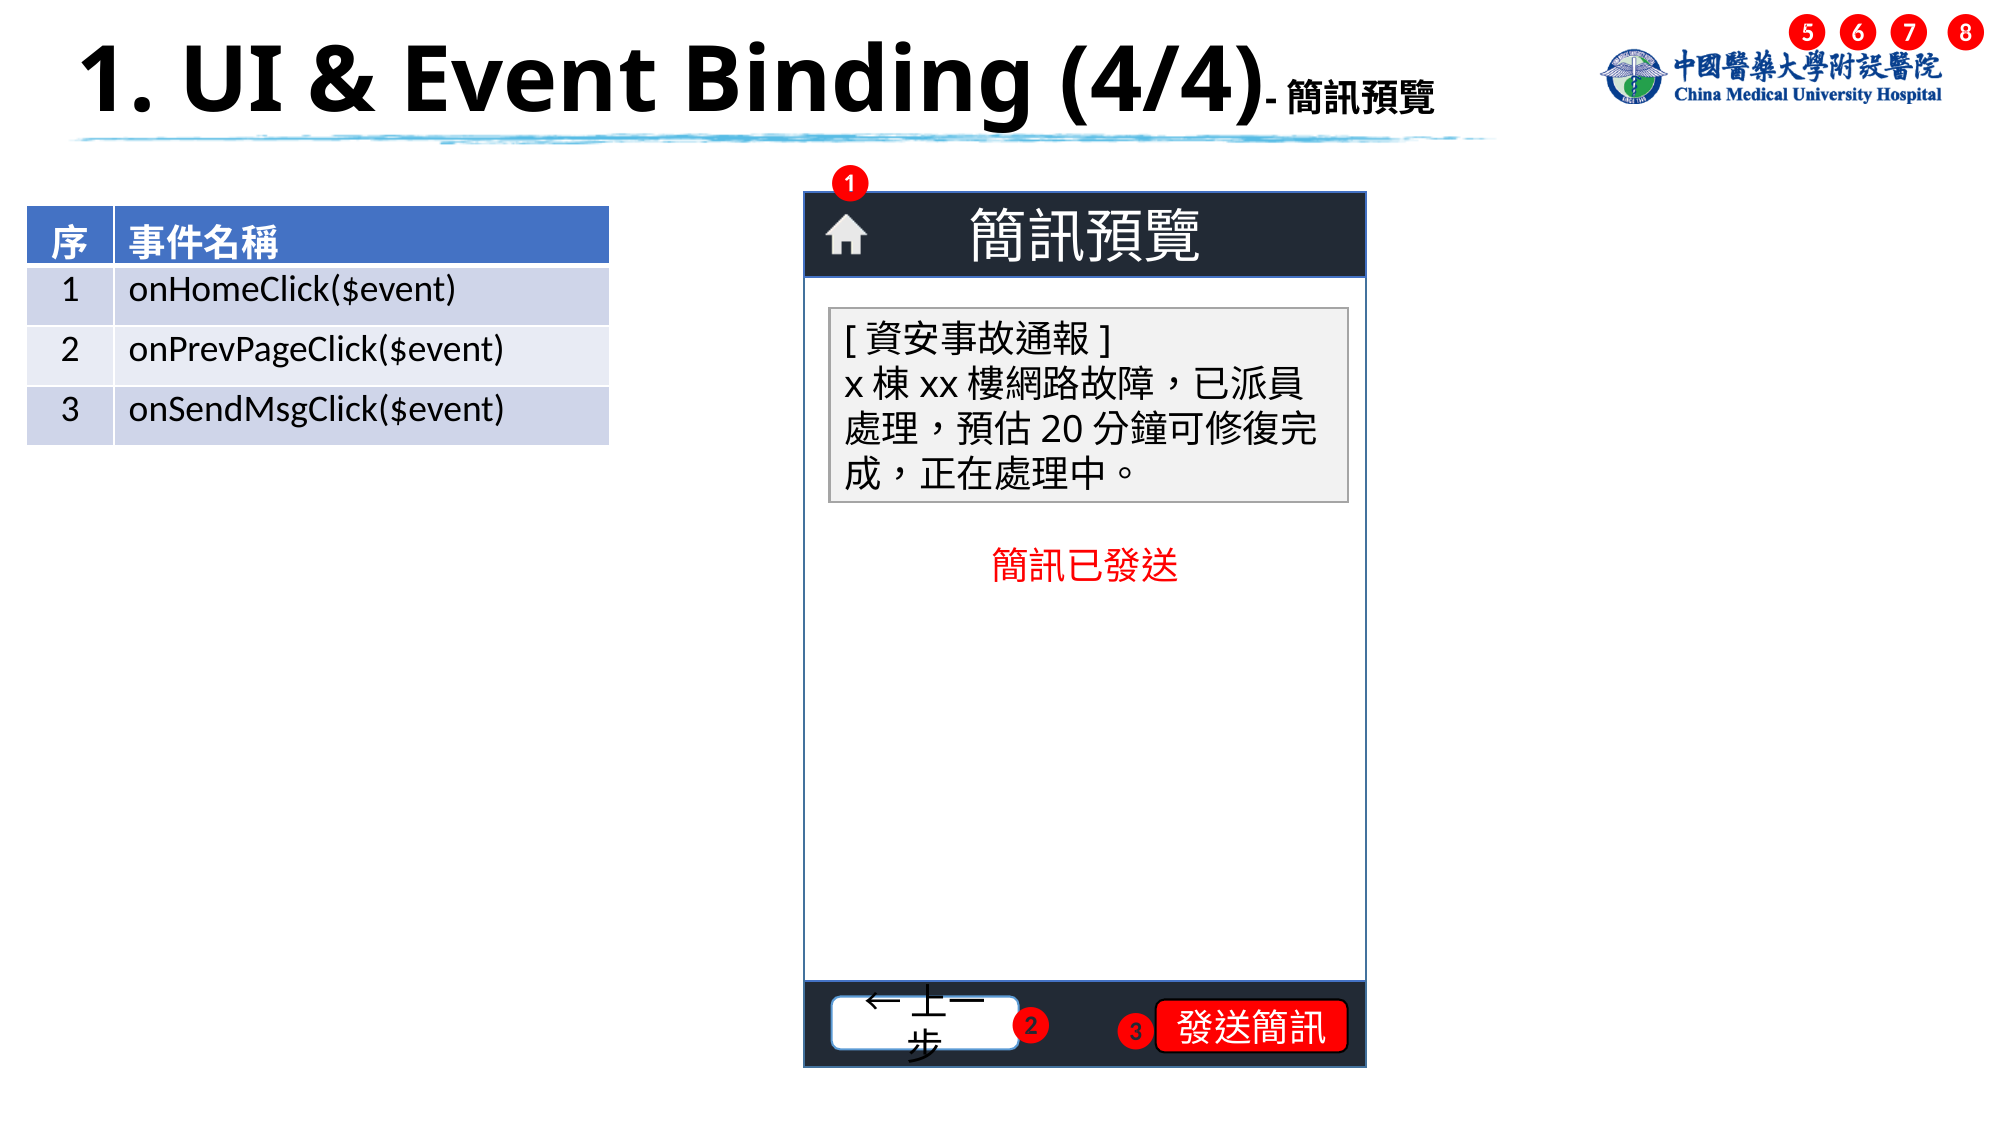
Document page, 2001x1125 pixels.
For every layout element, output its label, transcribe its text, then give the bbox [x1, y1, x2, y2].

text_box 發送簡訊 [1176, 998, 1349, 1054]
text_box 簡訊預覽 [803, 191, 1367, 278]
text_box ❶ [810, 150, 872, 210]
table_cell onSendMsgClick($event) [115, 387, 609, 445]
text_box ❽ [1926, 0, 2000, 60]
table_header 事件名稱 [115, 206, 609, 263]
text_box ❼ [1869, 0, 1926, 60]
picture [818, 205, 880, 264]
picture [1590, 27, 1964, 130]
text_box ←上一步 [830, 995, 991, 1051]
text_box [803, 278, 1367, 1068]
text_box ❺ [1767, 0, 1847, 60]
table_cell 3 [27, 387, 113, 445]
table_cell 2 [27, 327, 113, 385]
text_box ❻ [1847, 0, 1869, 60]
text_box ❷ [991, 992, 1071, 1053]
text_box 簡訊已發送 [976, 534, 1194, 595]
text_box ❸ [1096, 998, 1176, 1059]
table_cell onPrevPageClick($event) [115, 327, 609, 385]
text_box [資安事故通報] x棟xx樓網路故障，已派員處理，預估20分鐘可修復完成，正在處理中。 [828, 307, 1349, 503]
table_cell onHomeClick($event) [115, 268, 609, 325]
table_header 序 [27, 206, 113, 263]
text_box 1. UI & Event Binding (4/4)-簡訊預覽 [61, 0, 1522, 179]
table_cell 1 [27, 268, 113, 325]
